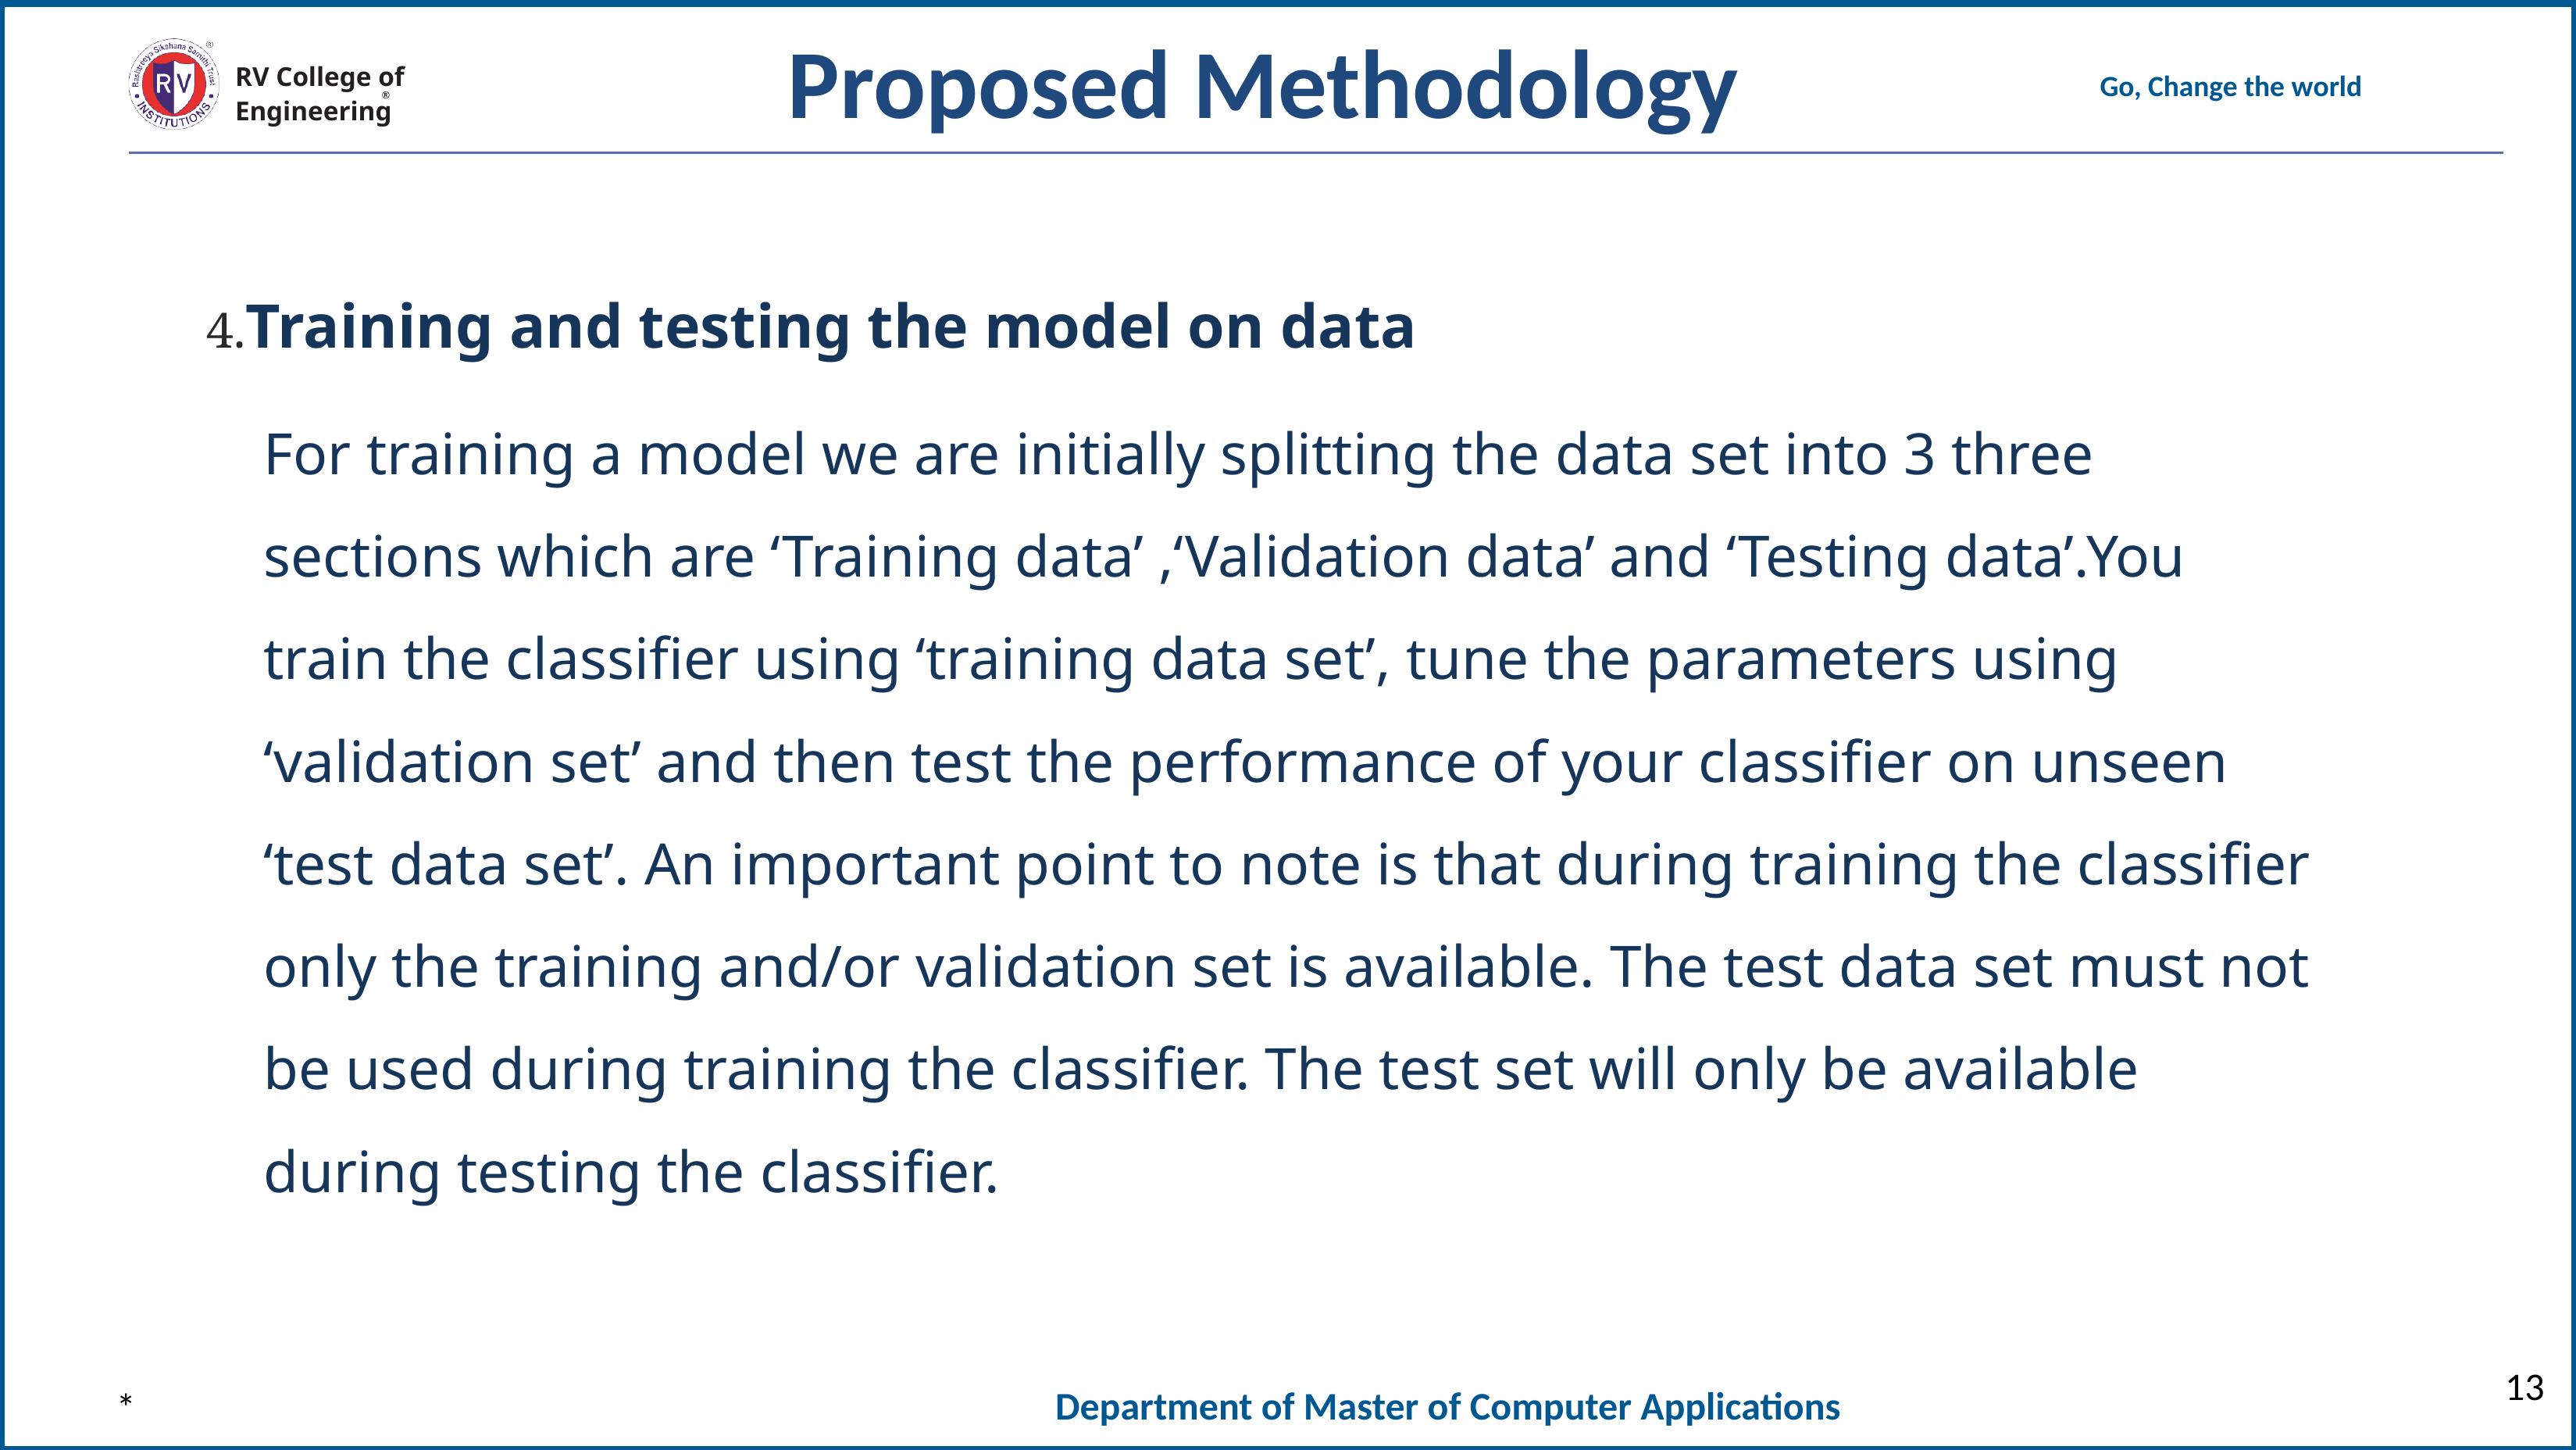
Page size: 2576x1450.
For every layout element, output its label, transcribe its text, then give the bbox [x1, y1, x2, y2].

text_box Proposed Methodology [458, 20, 2069, 139]
text_box 4.Training and testing the model on data For training a model we are initially splitting the data set into 3 three sections which are ‘Training data’ ,‘Validation data’ and ‘Testing data’.You train the classifier using ‘training data set’, tune the parameters using ‘validation set’ and then test the performance of your classifier on unseen ‘test data set’. An important point to note is that during training the classifier only the training and/or validation set is available. The test data set must not be used during training the classifier. The test set will only be available during testing the classifier. [194, 246, 2333, 703]
text_box * [116, 1382, 709, 1430]
picture [128, 38, 219, 130]
text_box 13 [2196, 1361, 2545, 1409]
